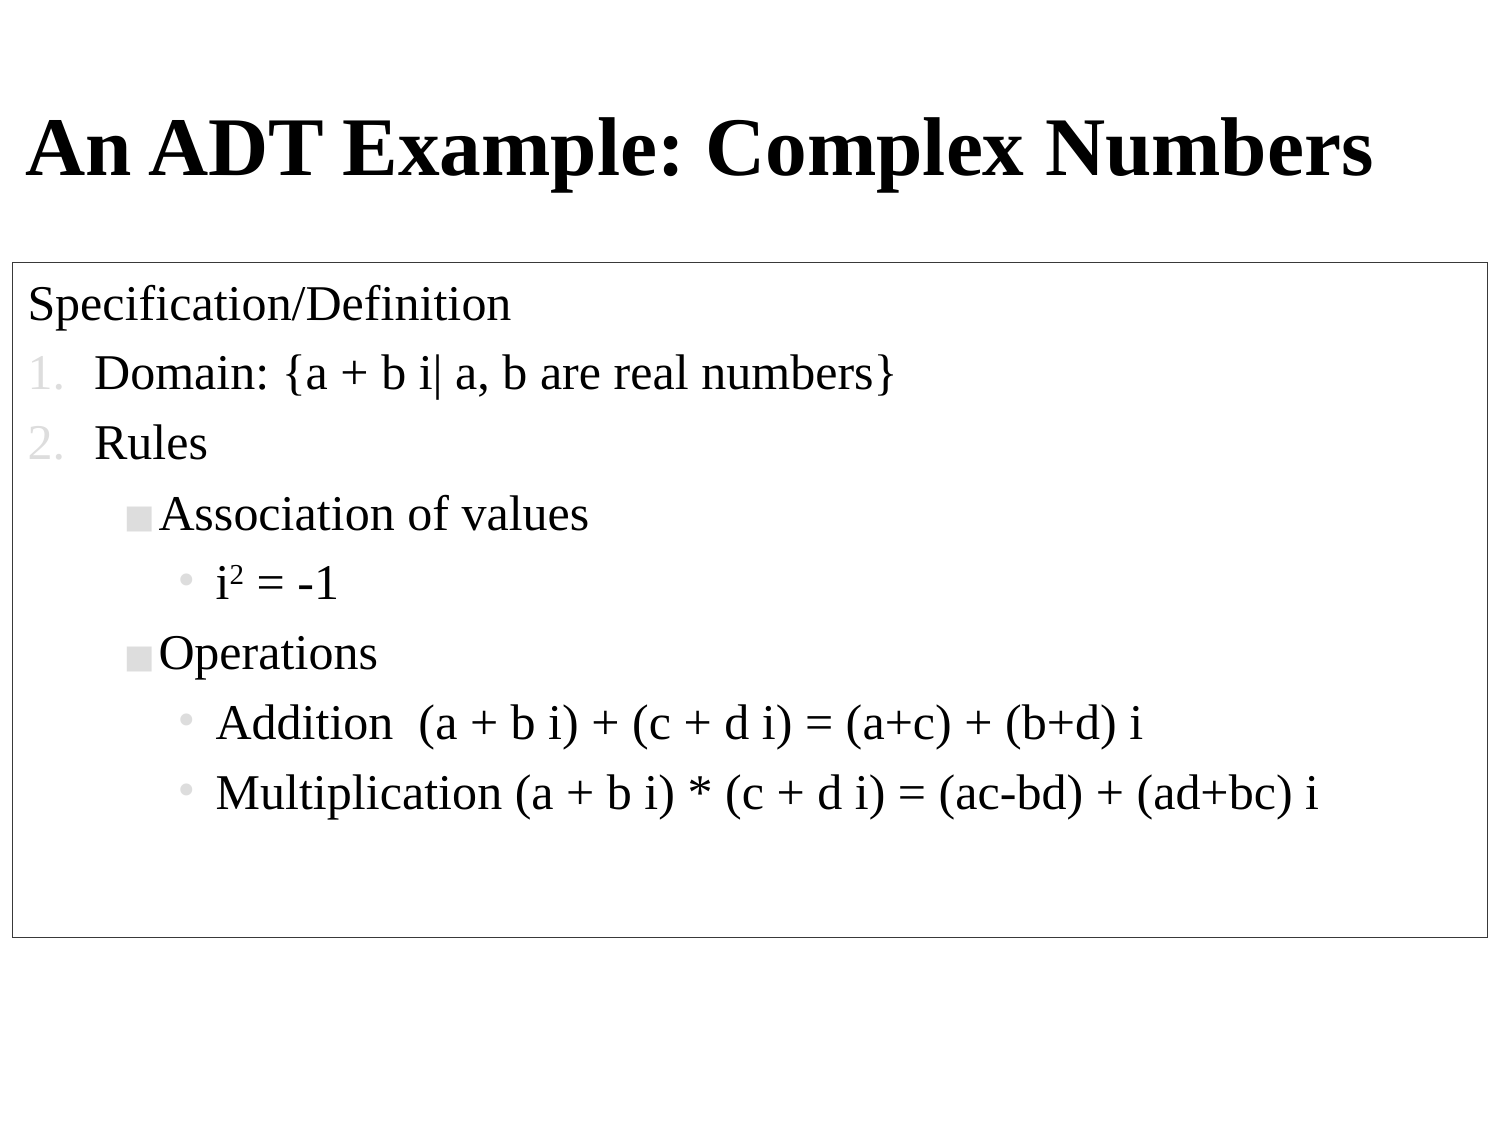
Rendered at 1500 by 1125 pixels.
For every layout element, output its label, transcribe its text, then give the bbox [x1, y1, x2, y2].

text_box Specification/Definition Domain: {a + b i| a, b are real numbers} Rules Association of values i2 = -1 Operations Addition (a + b i) + (c + d i) = (a+c) + (b+d) i Multiplication (a + b i) * (c + d i) = (ac-bd) + (ad+bc) i [12, 262, 1488, 938]
title An ADT Example: Complex Numbers [0, 37, 1400, 200]
